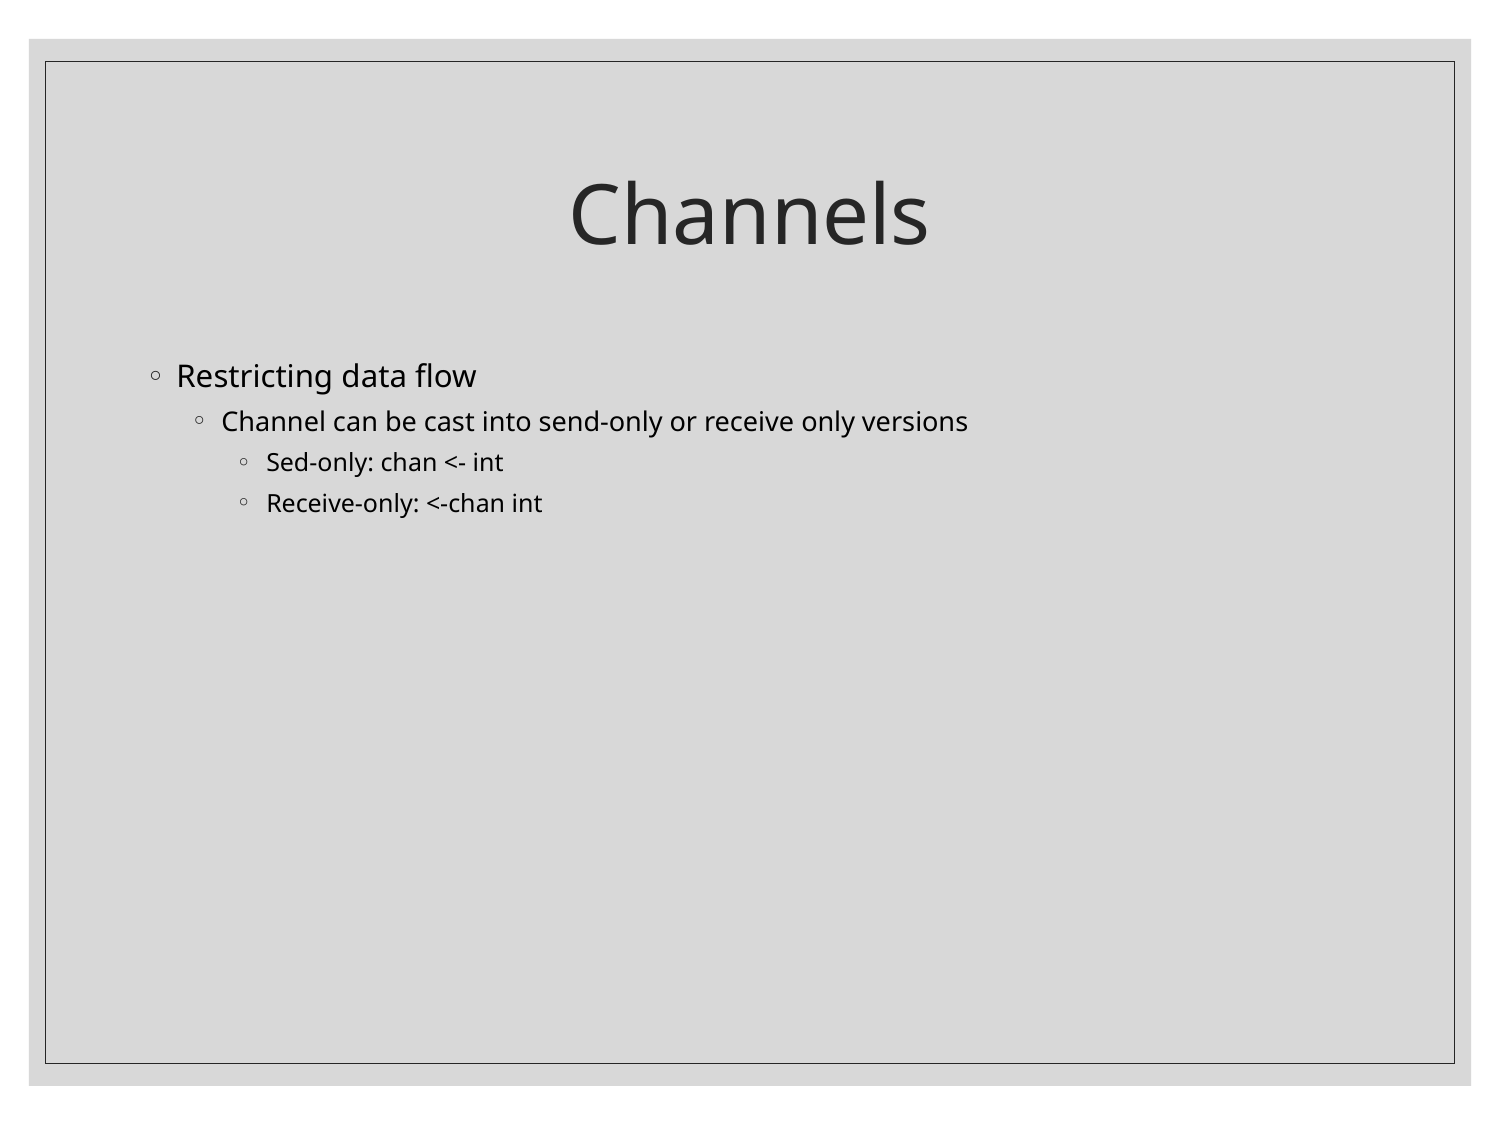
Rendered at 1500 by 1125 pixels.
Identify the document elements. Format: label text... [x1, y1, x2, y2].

list Restricting data flow Channel can be cast into send-only or receive only versions Sed-only: chan <- int Receive-only: <-chan int [131, 345, 1369, 977]
title Channels [131, 105, 1369, 331]
